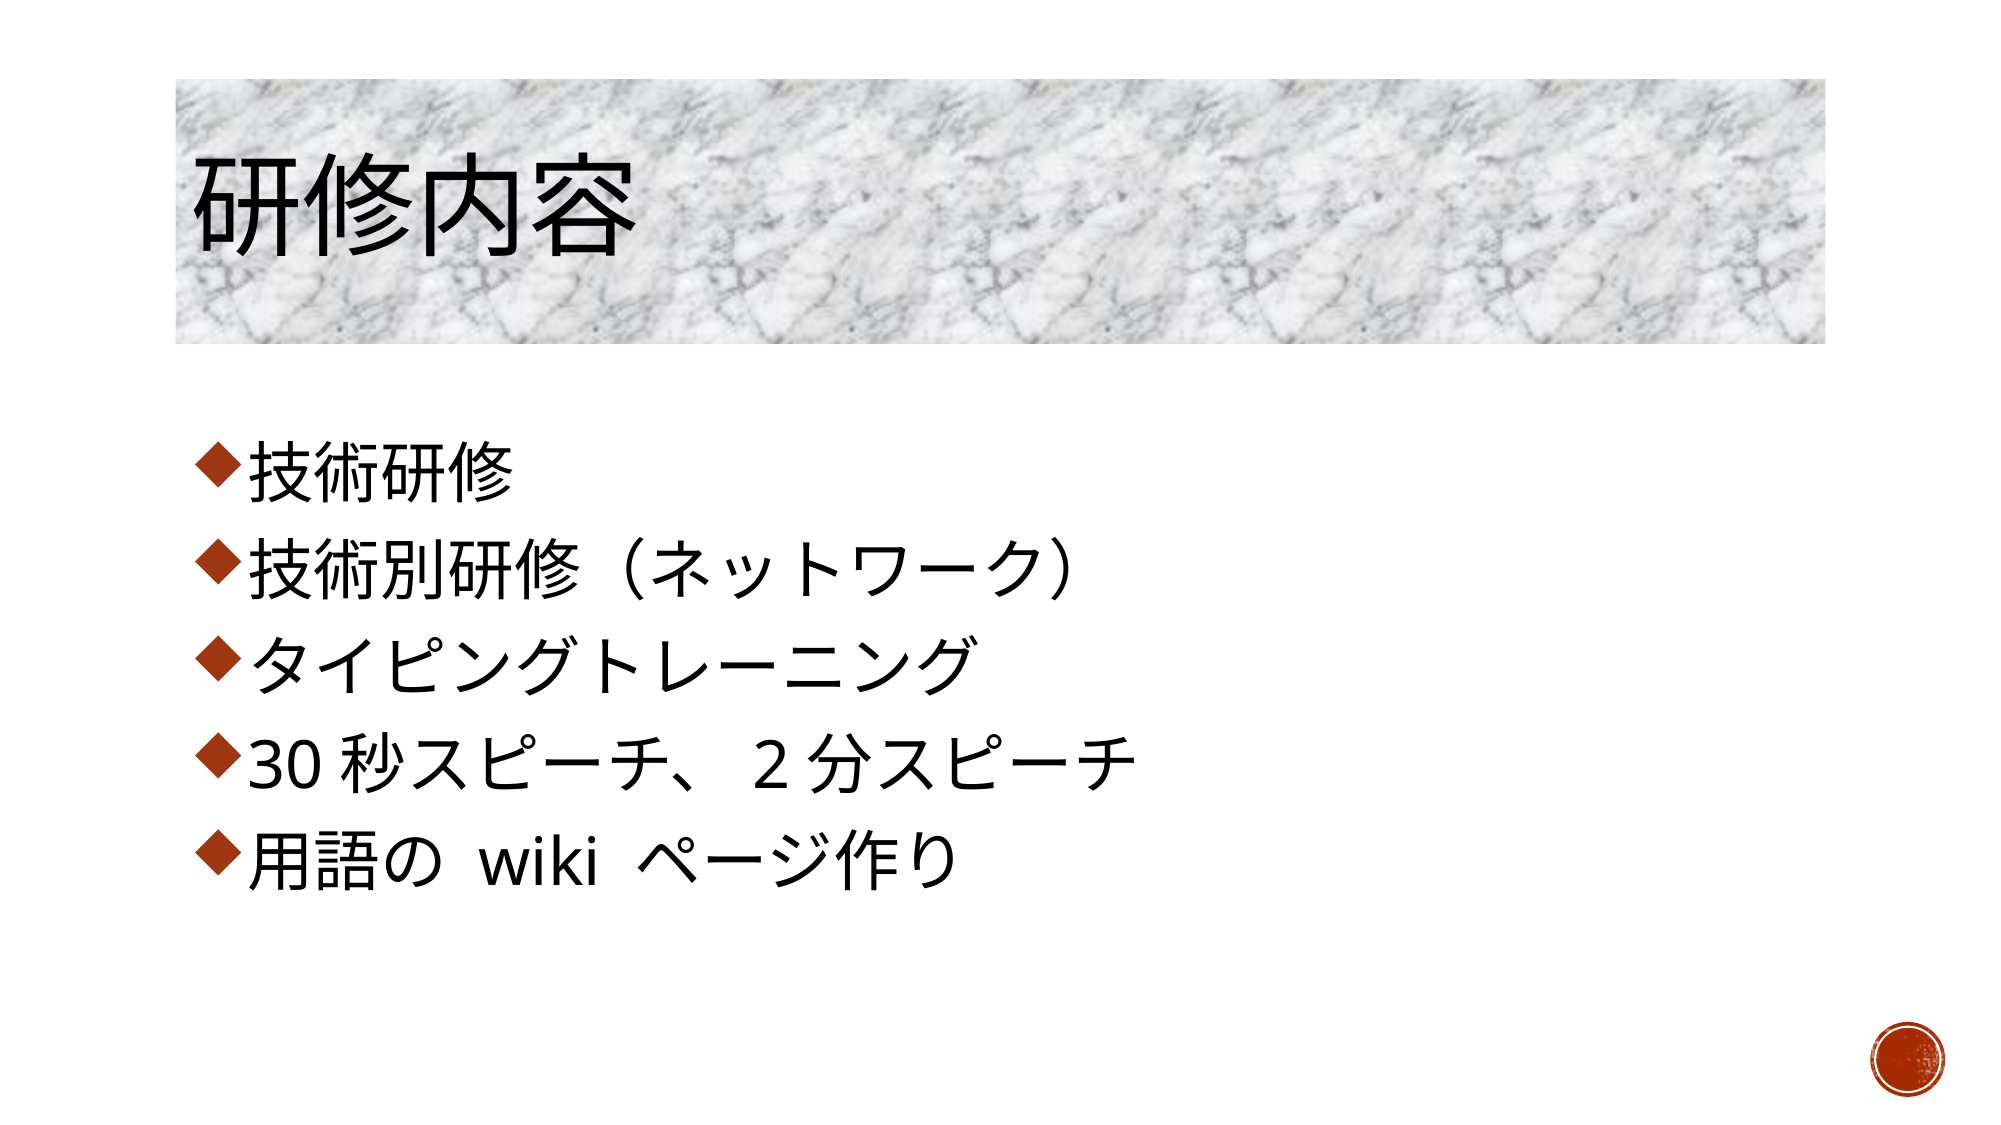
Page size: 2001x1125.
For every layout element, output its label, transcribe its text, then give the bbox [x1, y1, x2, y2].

list 技術研修 技術別研修（ネットワーク） タイピングトレーニング 30秒スピーチ、2分スピーチ 用語の wiki ページ作り [175, 357, 1826, 1022]
title 研修内容 [175, 79, 1826, 344]
